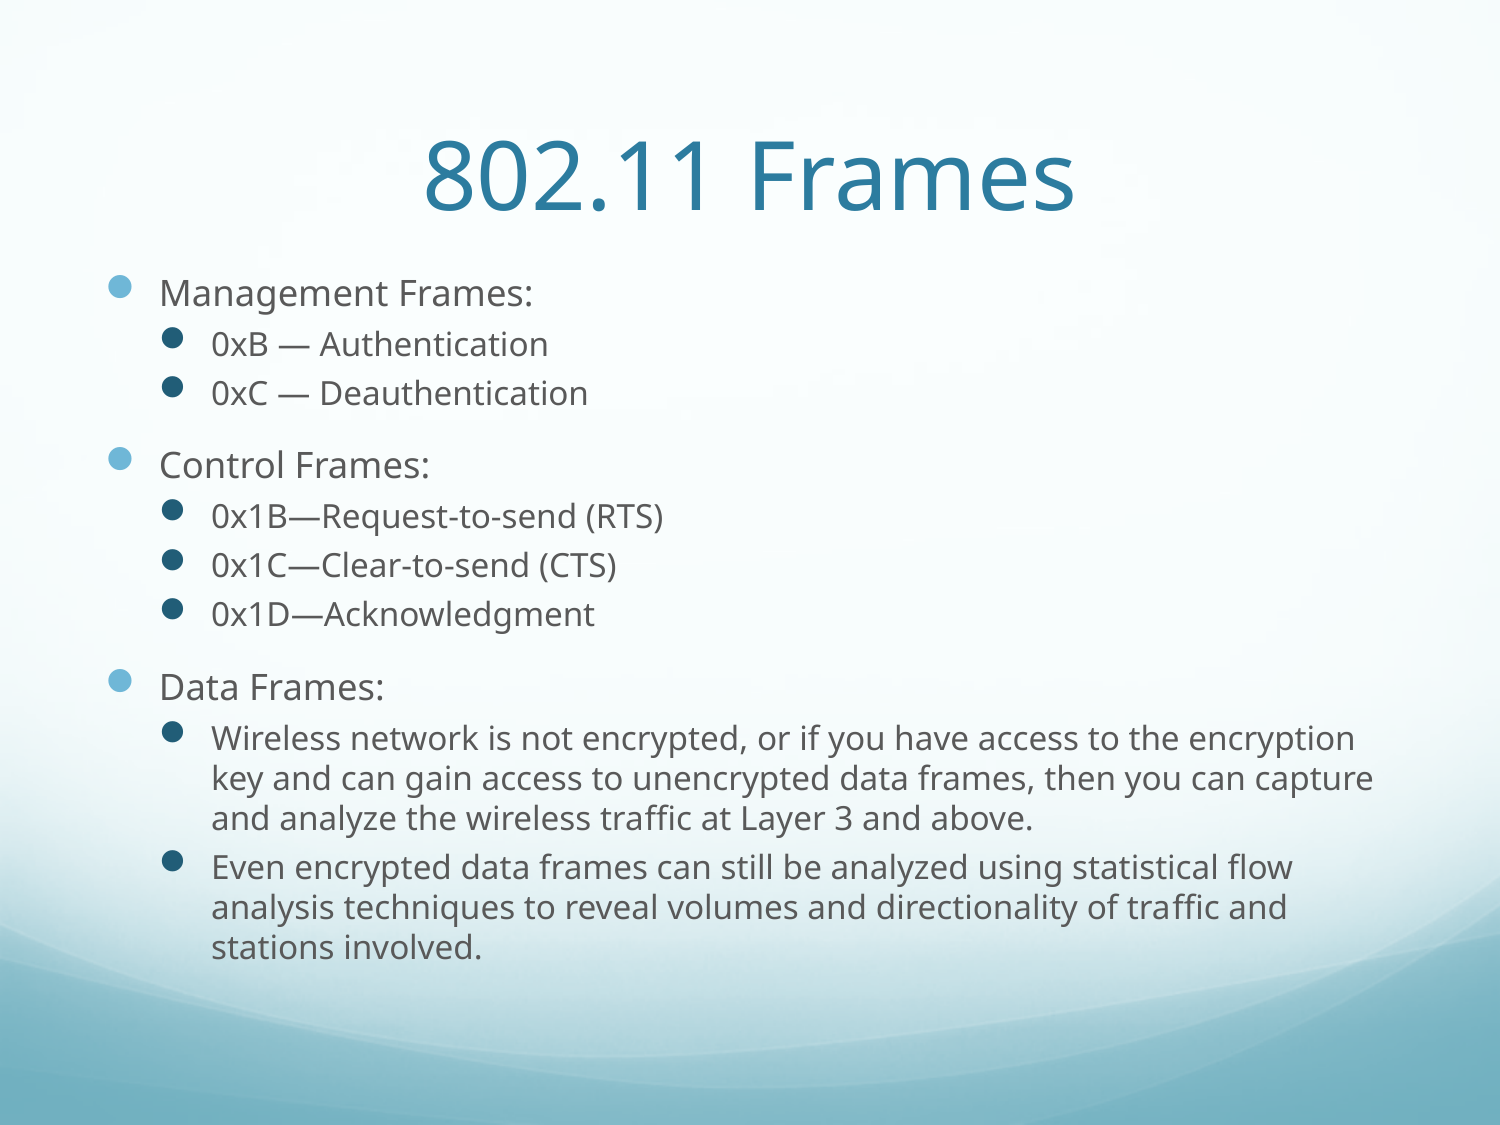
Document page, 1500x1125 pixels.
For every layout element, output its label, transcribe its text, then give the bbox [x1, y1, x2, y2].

list Management Frames: 0xB — Authentication 0xC — Deauthentication Control Frames: 0x1B—Request-to-send (RTS) 0x1C—Clear-to-send (CTS) 0x1D—Acknowledgment Data Frames: Wireless network is not encrypted, or if you have access to the encryption key and can gain access to unencrypted data frames, then you can capture and analyze the wireless traﬃc at Layer 3 and above. Even encrypted data frames can still be analyzed using statistical ﬂow analysis techniques to reveal volumes and directionality of traﬃc and stations involved. [90, 262, 1410, 975]
title 802.11 Frames [90, 17, 1410, 237]
